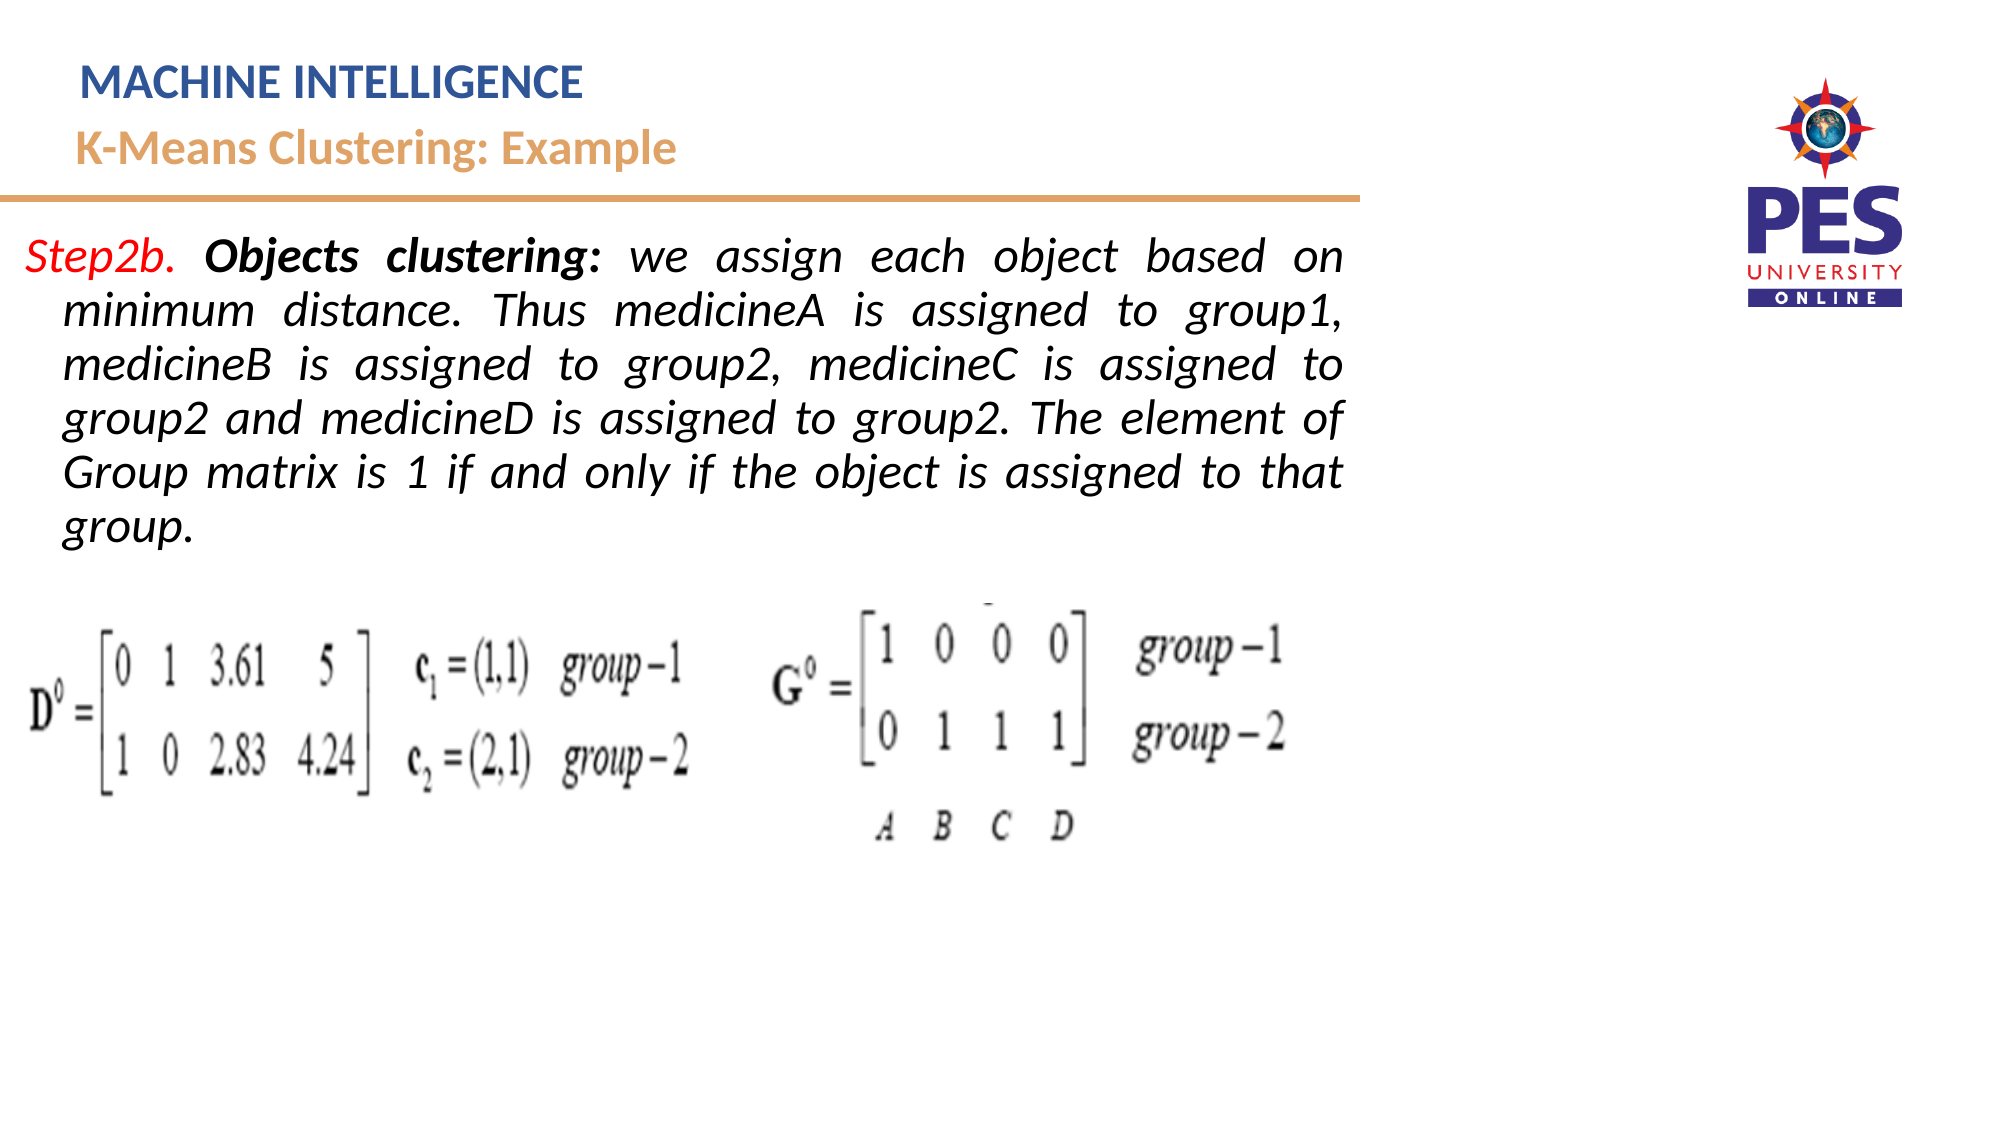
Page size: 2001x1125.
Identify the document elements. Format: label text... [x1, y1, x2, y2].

picture [1748, 76, 1902, 307]
list Step2b. Objects clustering: we assign each object based on minimum distance. Thus medicineA is assigned to group1, medicineB is assigned to group2, medicineC is assigned to group2 and medicineD is assigned to group2. The element of Group matrix is 1 if and only if the object is assigned to that group. [10, 221, 1361, 777]
text_box MACHINE INTELLIGENCE [64, 41, 1295, 117]
picture [10, 603, 1339, 863]
text_box K-Means Clustering: Example [60, 106, 1374, 182]
